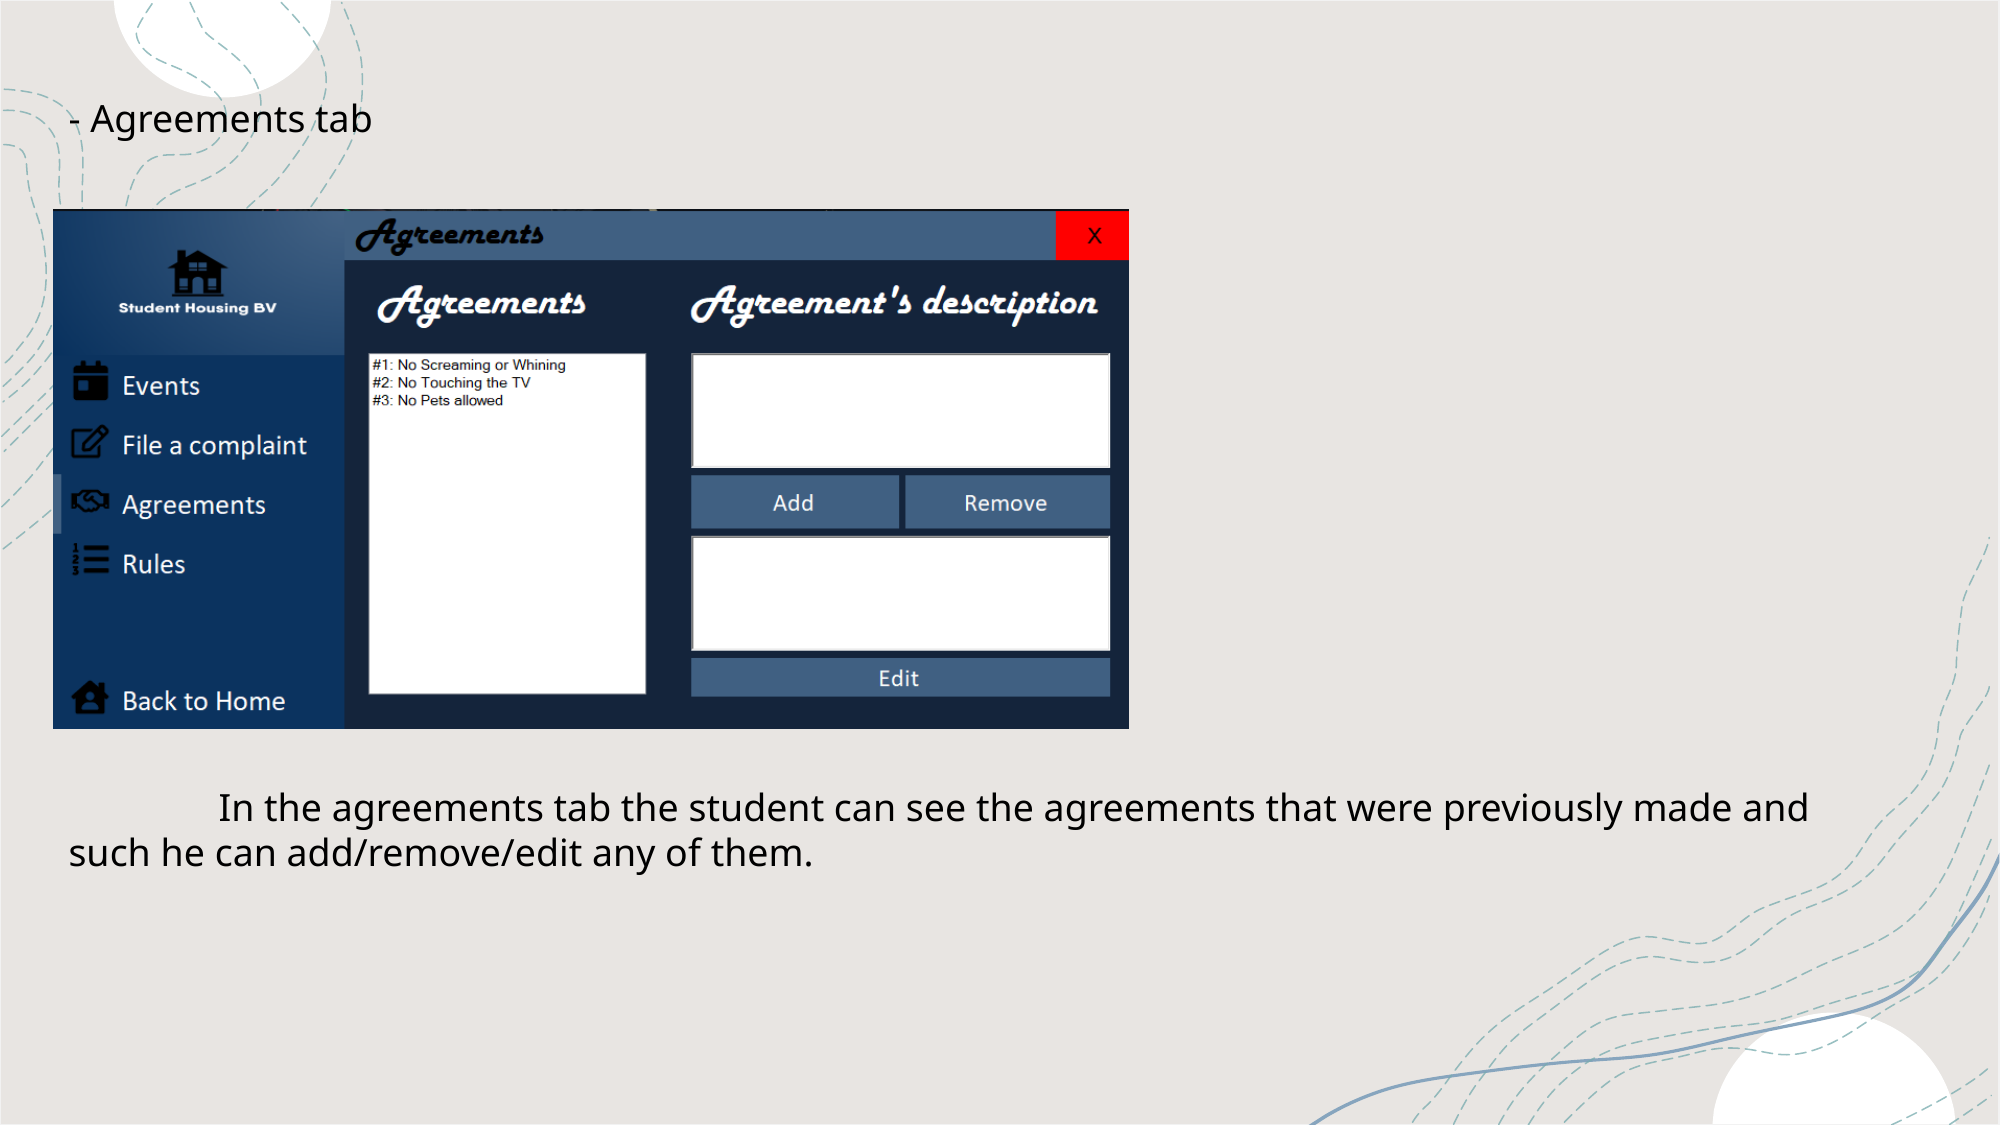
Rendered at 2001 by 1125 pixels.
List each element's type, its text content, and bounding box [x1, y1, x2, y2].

text_box In the agreements tab the student can see the agreements that were previously made and such he can add/remove/edit any of them. [53, 776, 1843, 881]
picture [53, 209, 1129, 730]
text_box - Agreements tab [53, 87, 551, 148]
